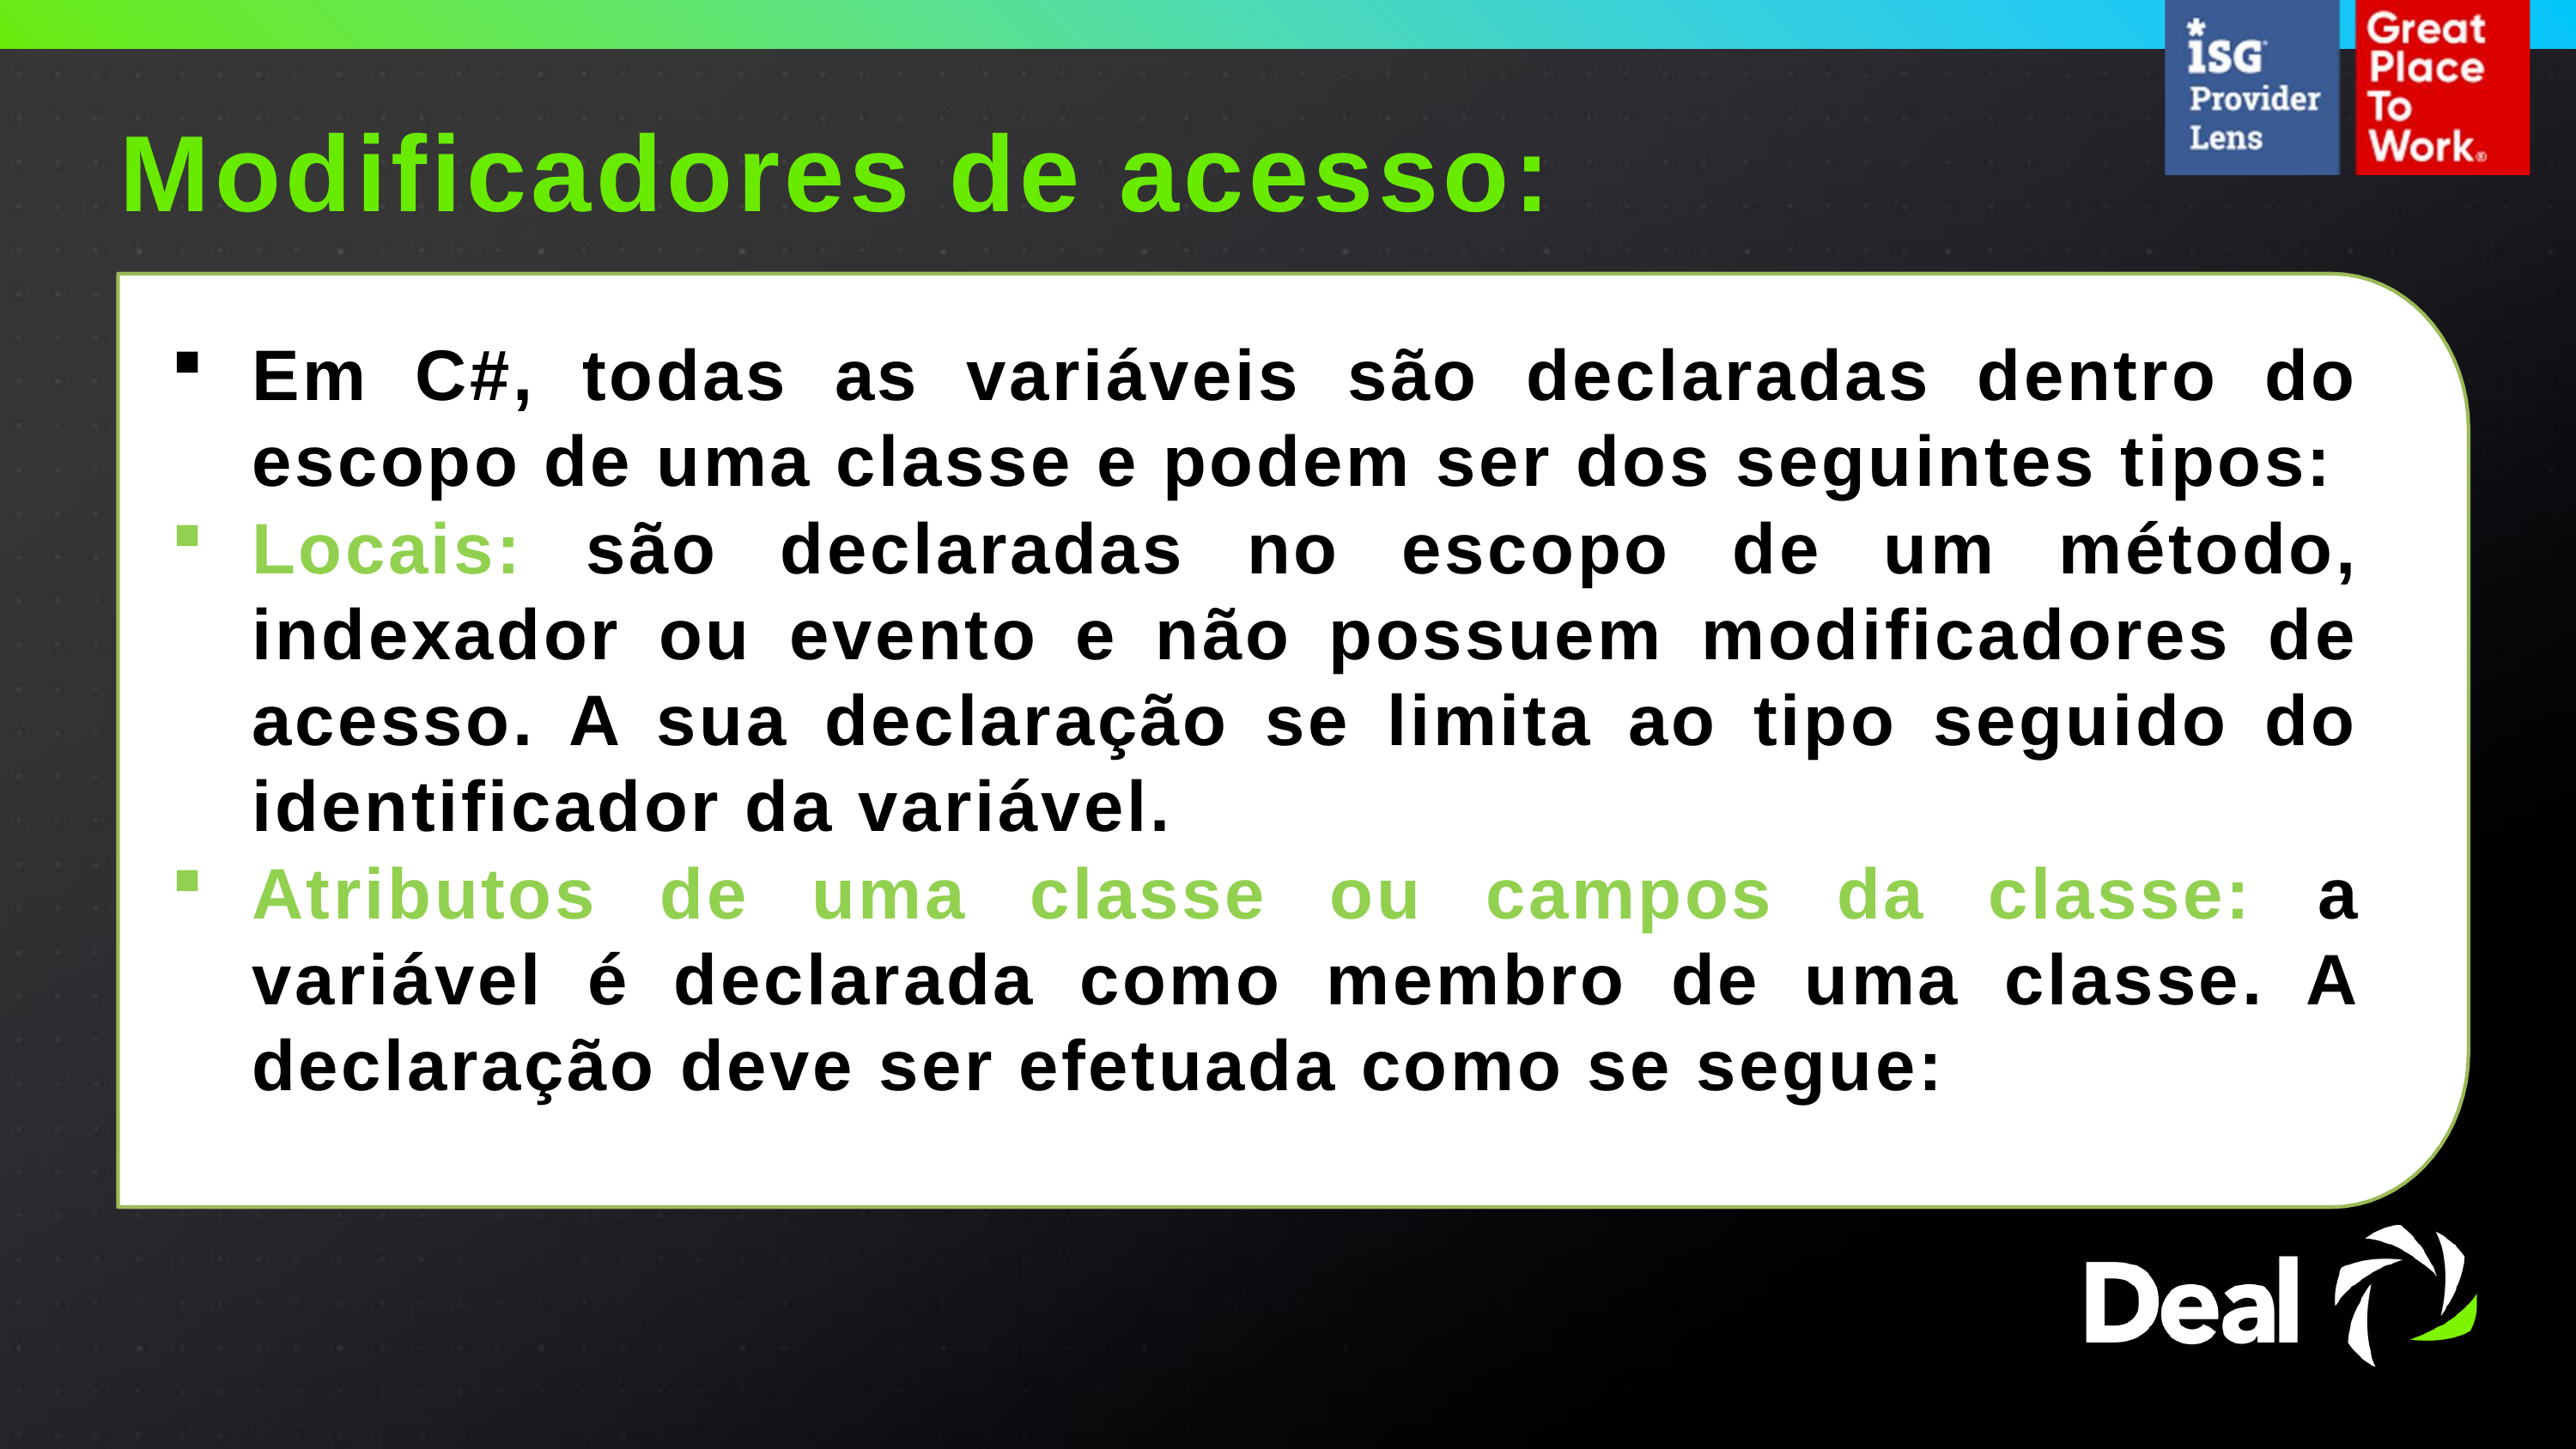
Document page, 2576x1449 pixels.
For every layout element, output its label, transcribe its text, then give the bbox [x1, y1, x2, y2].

picture [0, 0, 2576, 1449]
text_box [116, 271, 2471, 1210]
text_box Modificadores de acesso: [118, 101, 2050, 233]
text_box Em C#, todas as variáveis são declaradas dentro do escopo de uma classe e podem ser dos seguintes tipos: Locais: são declaradas no escopo de um método, indexador ou evento e não possuem modificadores de acesso. A sua declaração se limita ao tipo seguido do identificador da variável. Atributos de uma classe ou campos da classe: a variável é declarada como membro de uma classe. A declaração deve ser efetuada como se segue: [169, 327, 2361, 1192]
